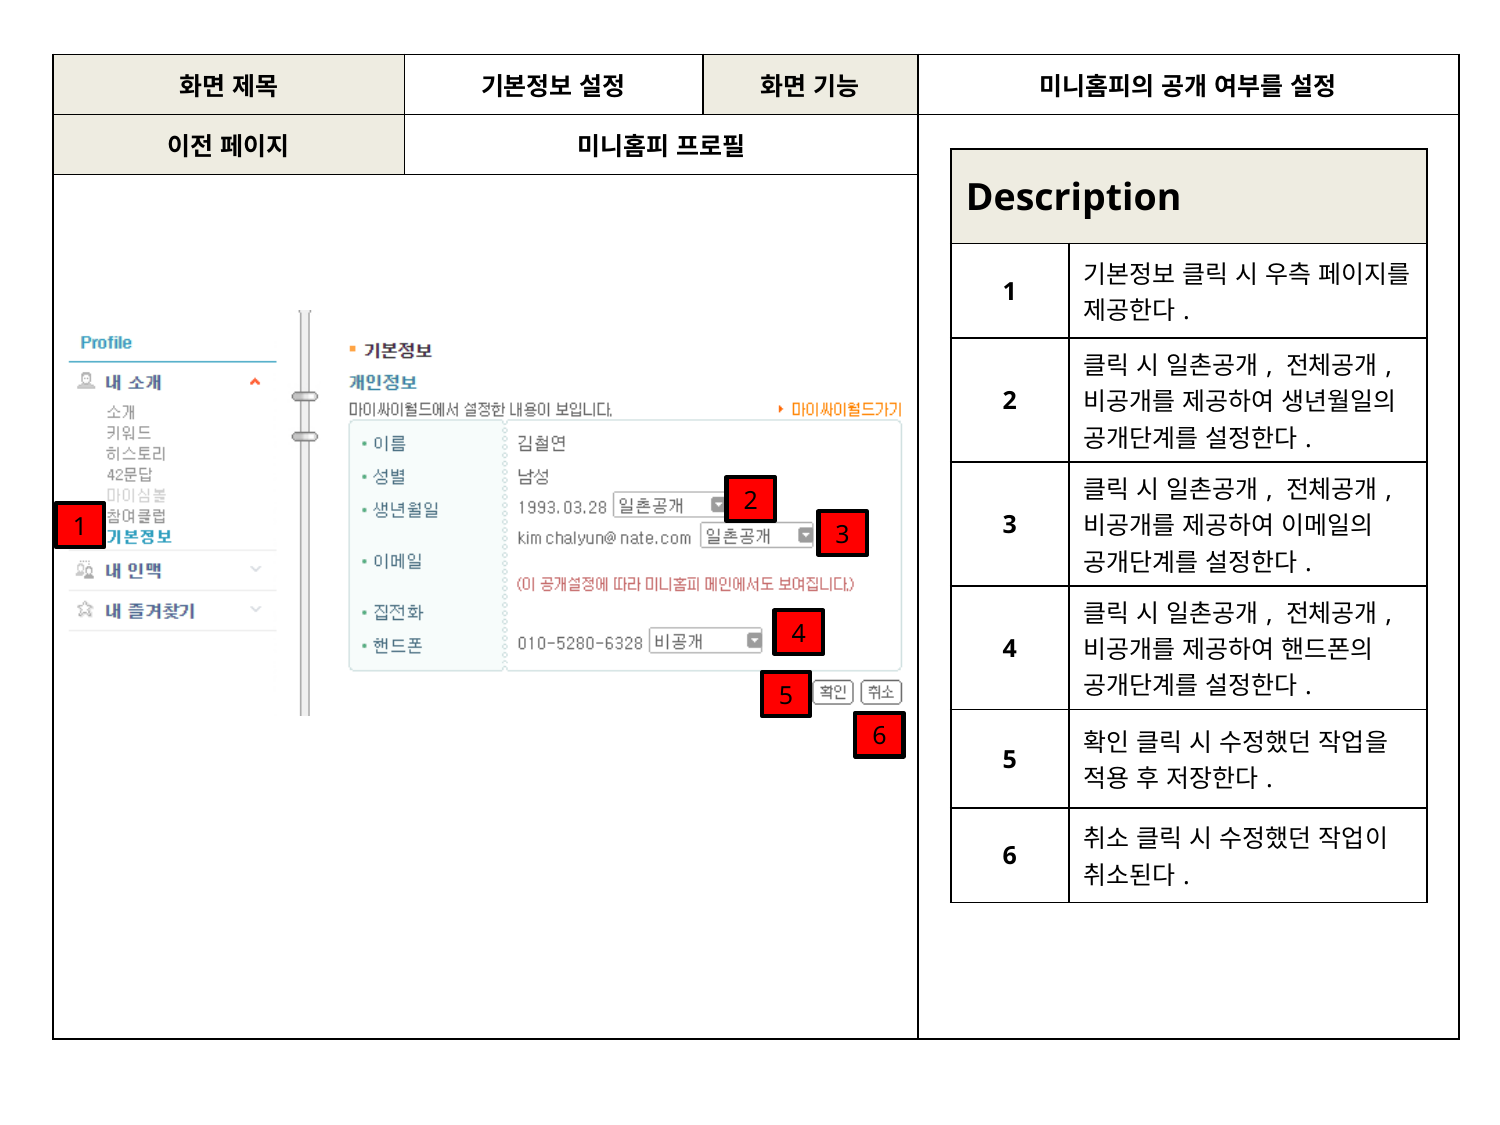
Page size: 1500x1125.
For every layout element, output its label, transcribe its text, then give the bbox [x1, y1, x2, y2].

table_cell 5 [952, 710, 1068, 807]
table_cell 미니홈피 프로필 [405, 115, 917, 174]
table_cell 취소 클릭 시 수정했던 작업이 취소된다. [1070, 809, 1426, 902]
table_header 화면 제목 [54, 55, 404, 114]
table_cell 확인 클릭 시 수정했던 작업을 적용 후 저장한다. [1070, 710, 1426, 807]
table_cell 4 [952, 587, 1068, 709]
table_cell 이전 페이지 [54, 115, 404, 174]
table_cell 1 [952, 244, 1068, 337]
table_header 기본정보 설정 [405, 55, 702, 114]
picture [58, 310, 912, 717]
table_cell 6 [952, 809, 1068, 902]
table_cell [54, 717, 917, 1038]
text_box 6 [853, 726, 906, 759]
table_cell [54, 175, 917, 318]
table_header 화면 기능 [704, 55, 917, 114]
table_cell 클릭 시 일촌공개, 전체공개, 비공개를 제공하여 생년월일의 공개단계를 설정한다. [1070, 339, 1426, 461]
table_cell 기본정보 클릭 시 우측 페이지를 제공한다. [1070, 244, 1426, 337]
table_header 미니홈피의 공개 여부를 설정 [919, 55, 1458, 114]
table_header Description [952, 150, 1426, 243]
table_cell [919, 115, 1458, 1038]
table_cell 3 [952, 463, 1068, 585]
table_cell 클릭 시 일촌공개, 전체공개, 비공개를 제공하여 핸드폰의 공개단계를 설정한다. [1070, 587, 1426, 709]
table_cell 2 [952, 339, 1068, 461]
table_cell 클릭 시 일촌공개, 전체공개, 비공개를 제공하여 이메일의 공개단계를 설정한다. [1070, 463, 1426, 585]
